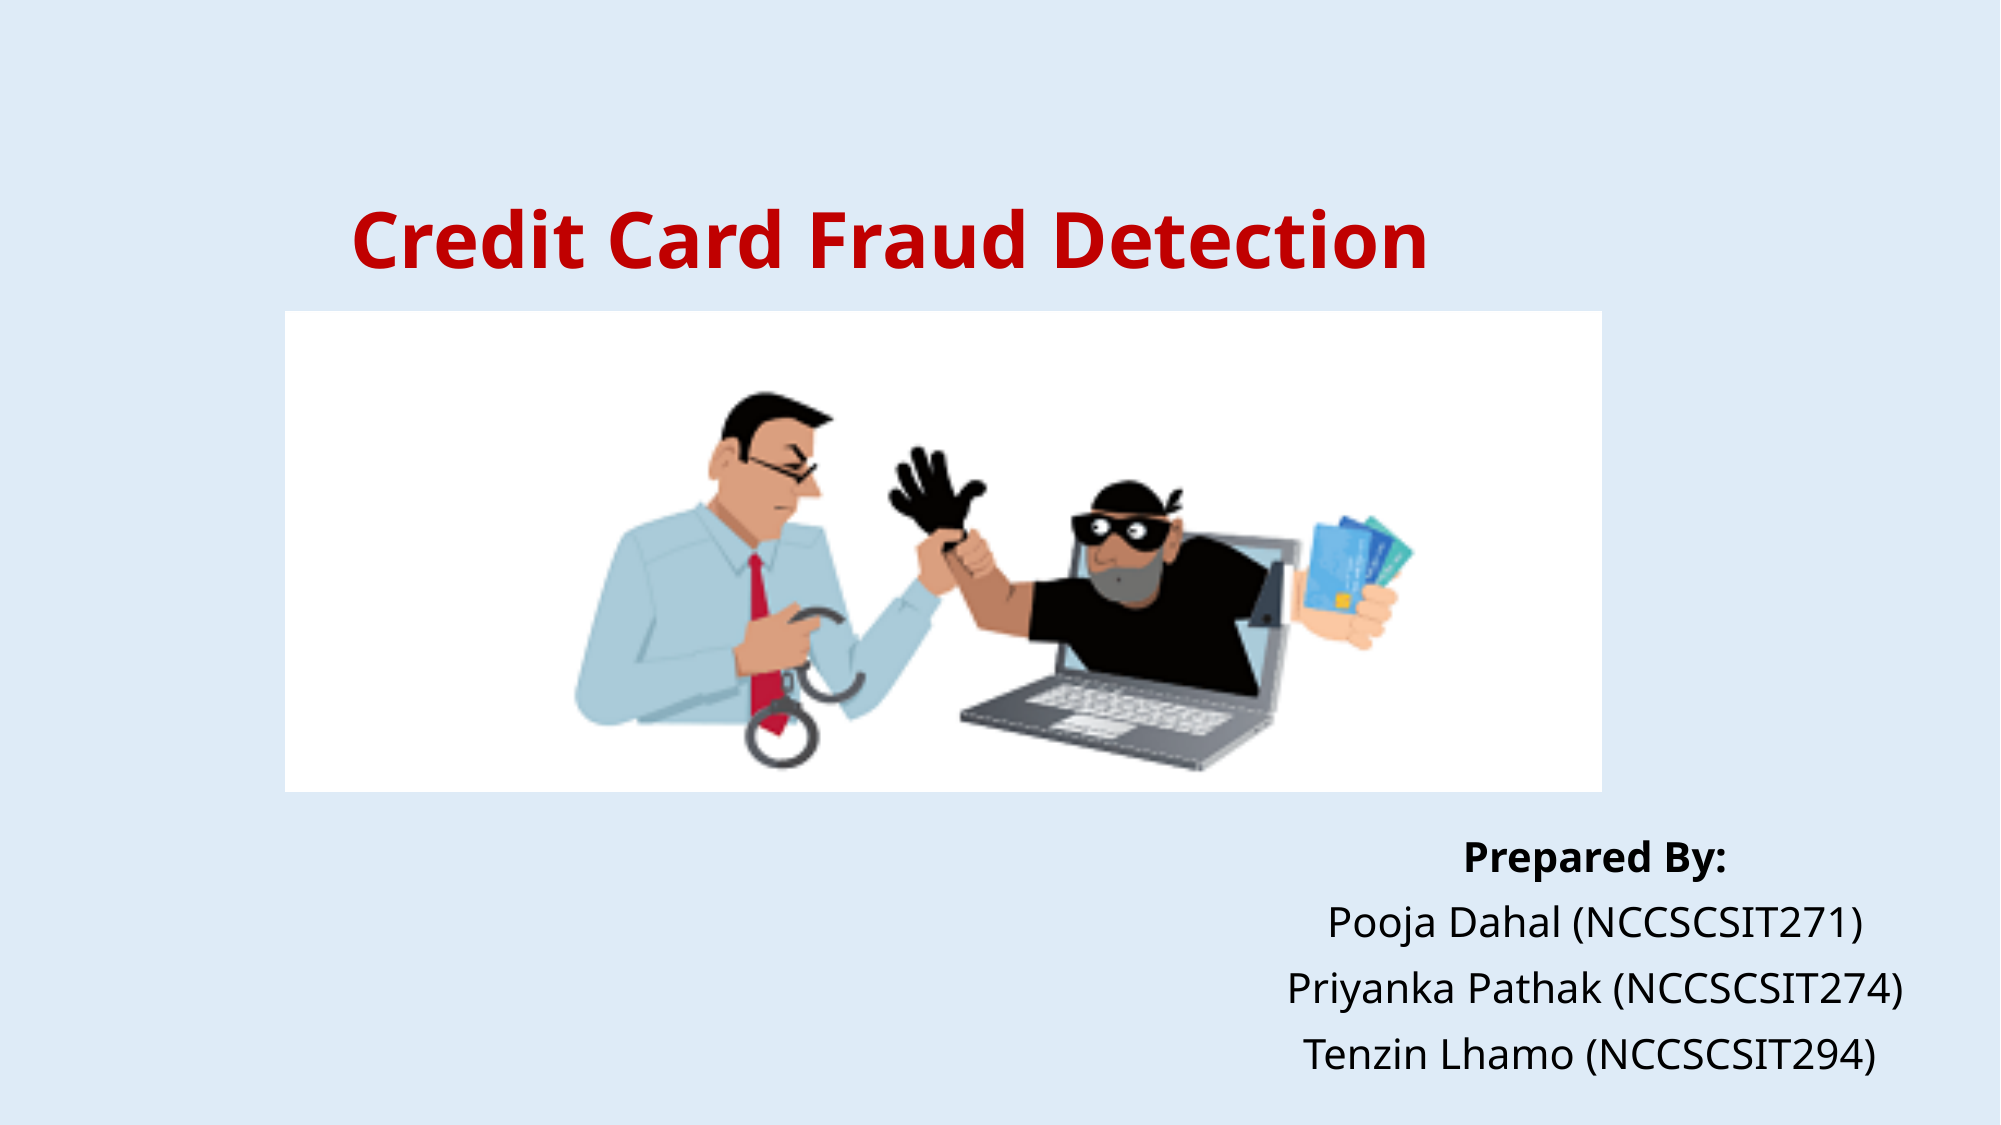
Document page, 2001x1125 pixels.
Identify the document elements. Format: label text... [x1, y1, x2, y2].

picture [285, 311, 1602, 792]
title Credit Card Fraud Detection [328, 108, 1454, 293]
subtitle Prepared By: Pooja Dahal (NCCSCSIT271) Priyanka Pathak (NCCSCSIT274) Tenzin Lhamo (NCCSCSIT294) [1220, 828, 1970, 1101]
